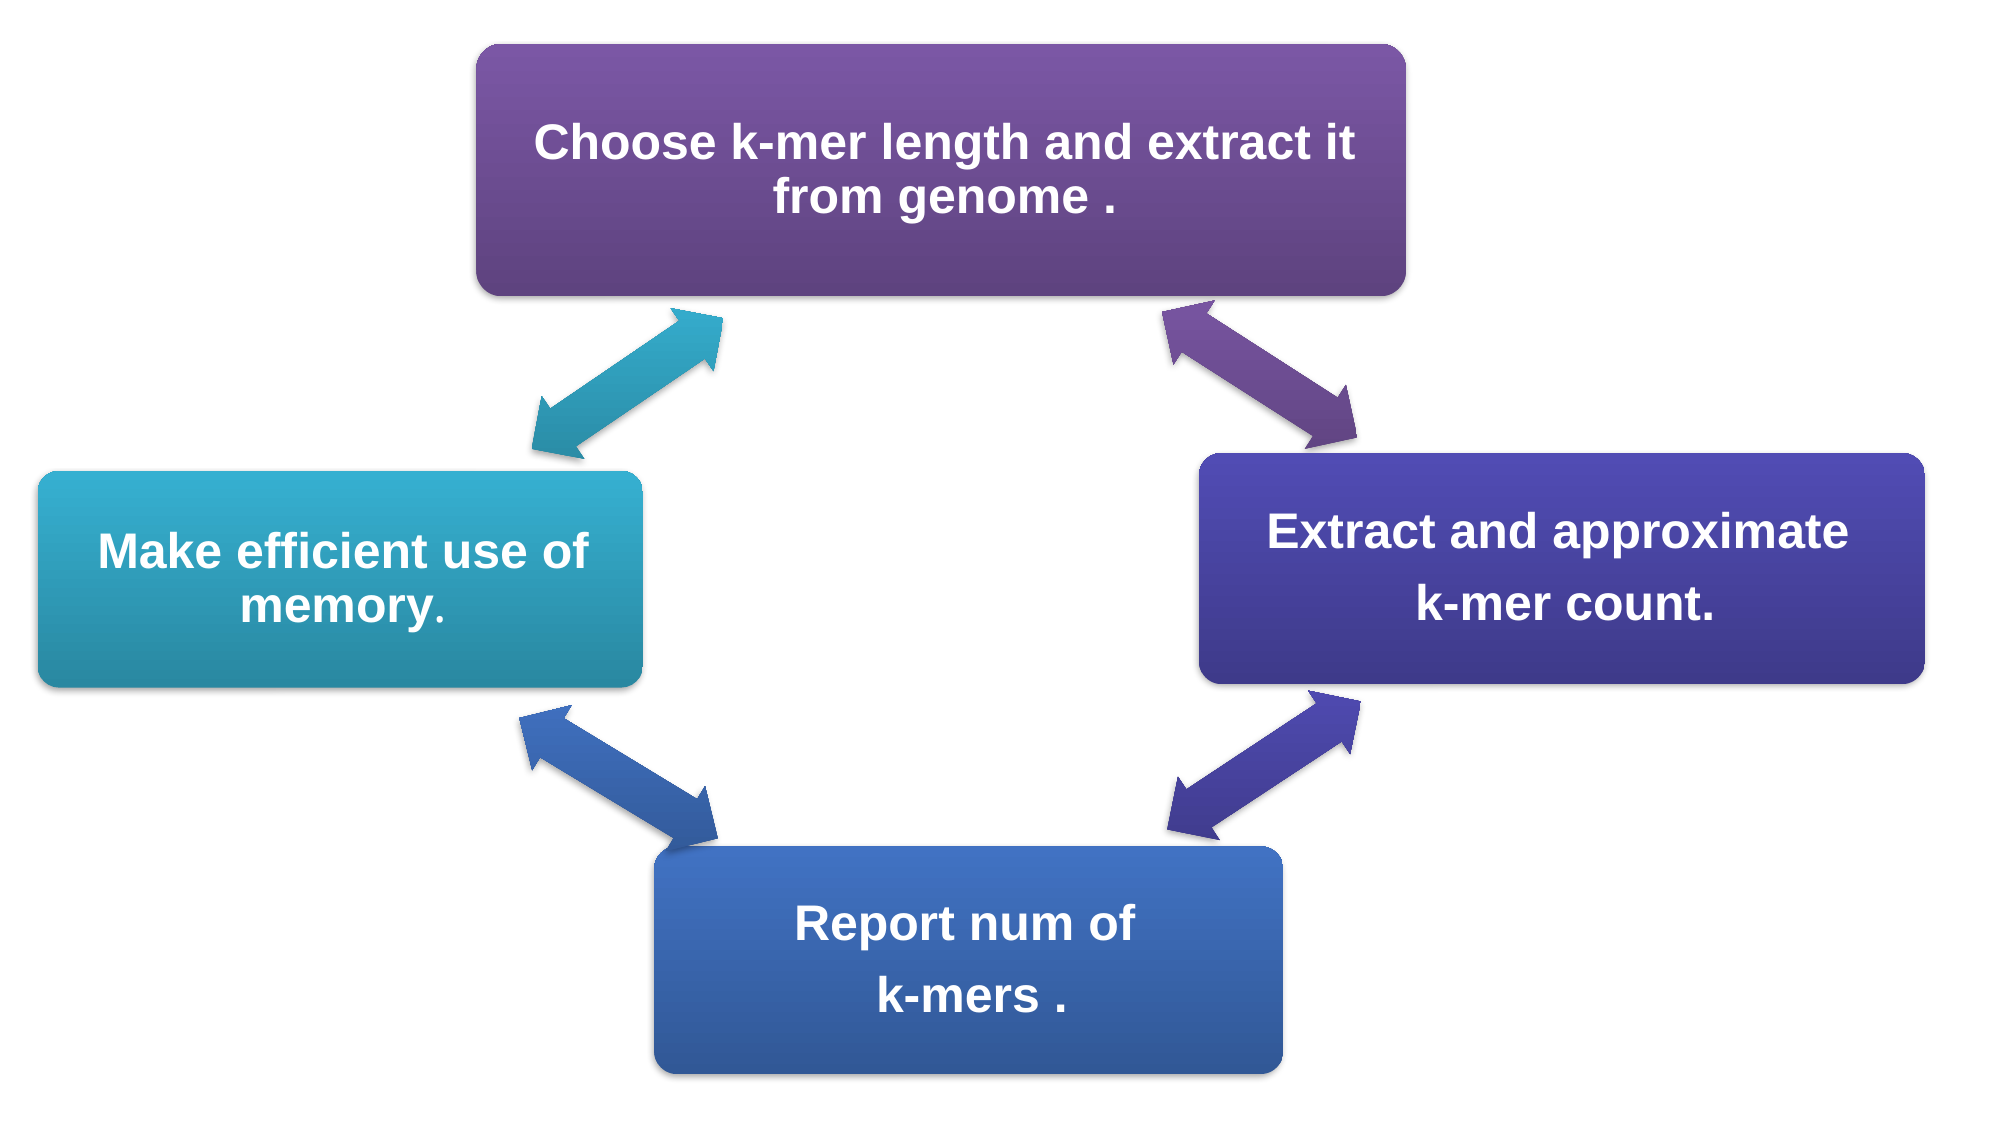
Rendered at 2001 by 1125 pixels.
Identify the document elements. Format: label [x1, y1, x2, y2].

text_box [37, 37, 1926, 1088]
